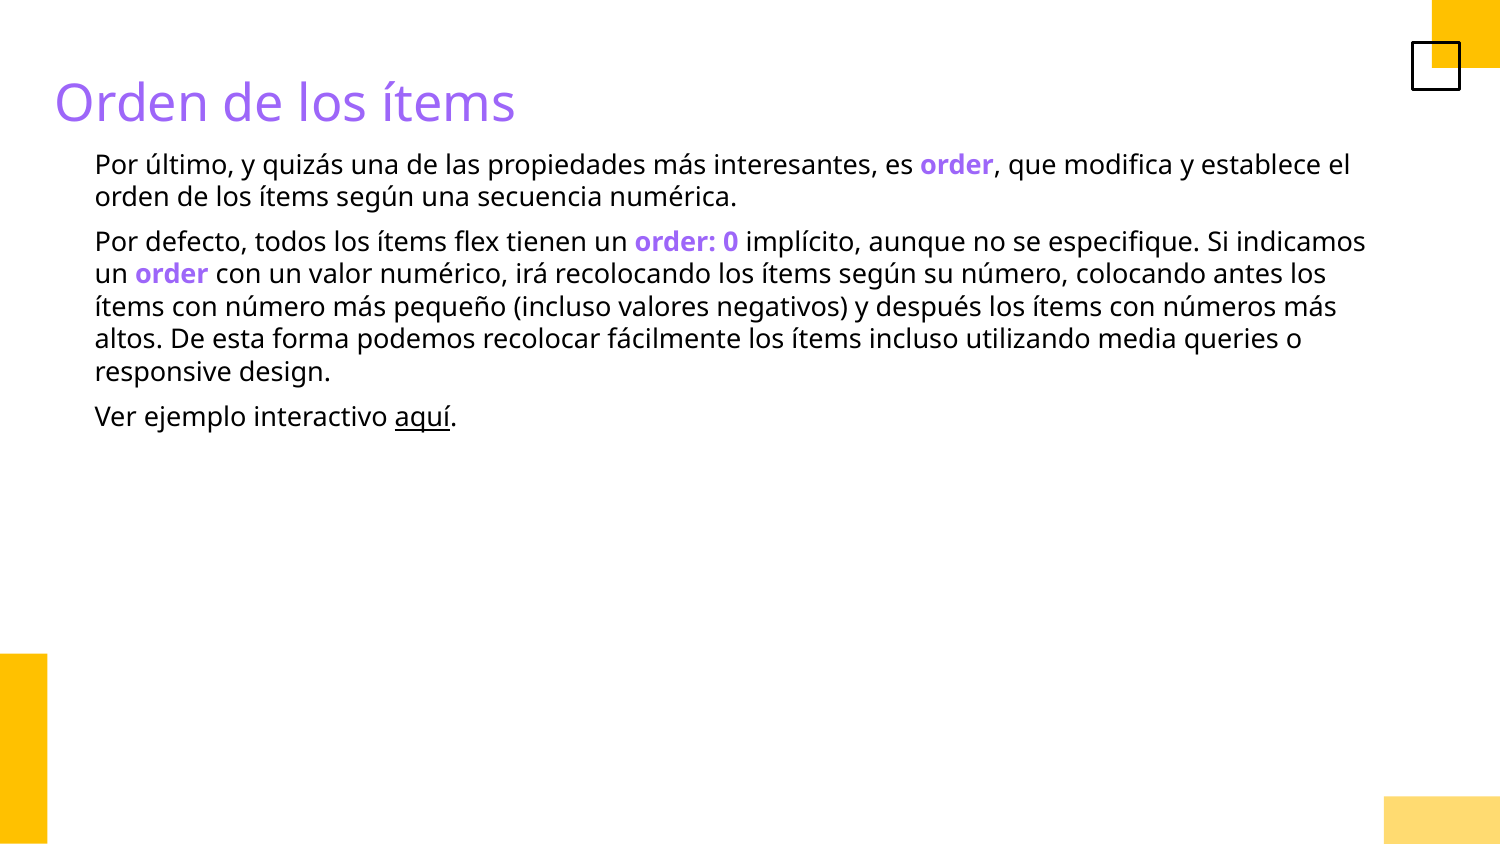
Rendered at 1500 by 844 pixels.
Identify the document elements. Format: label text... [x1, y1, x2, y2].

text_box Por último, y quizás una de las propiedades más interesantes, es order, que modifica y establece el orden de los ítems según una secuencia numérica. Por defecto, todos los ítems flex tienen un order: 0 implícito, aunque no se especifique. Si indicamos un order con un valor numérico, irá recolocando los ítems según su número, colocando antes los ítems con número más pequeño (incluso valores negativos) y después los ítems con números más altos. De esta forma podemos recolocar fácilmente los ítems incluso utilizando media queries o responsive design. Ver ejemplo interactivo aquí. [60, 131, 1398, 233]
text_box Orden de los ítems [40, 54, 1460, 148]
